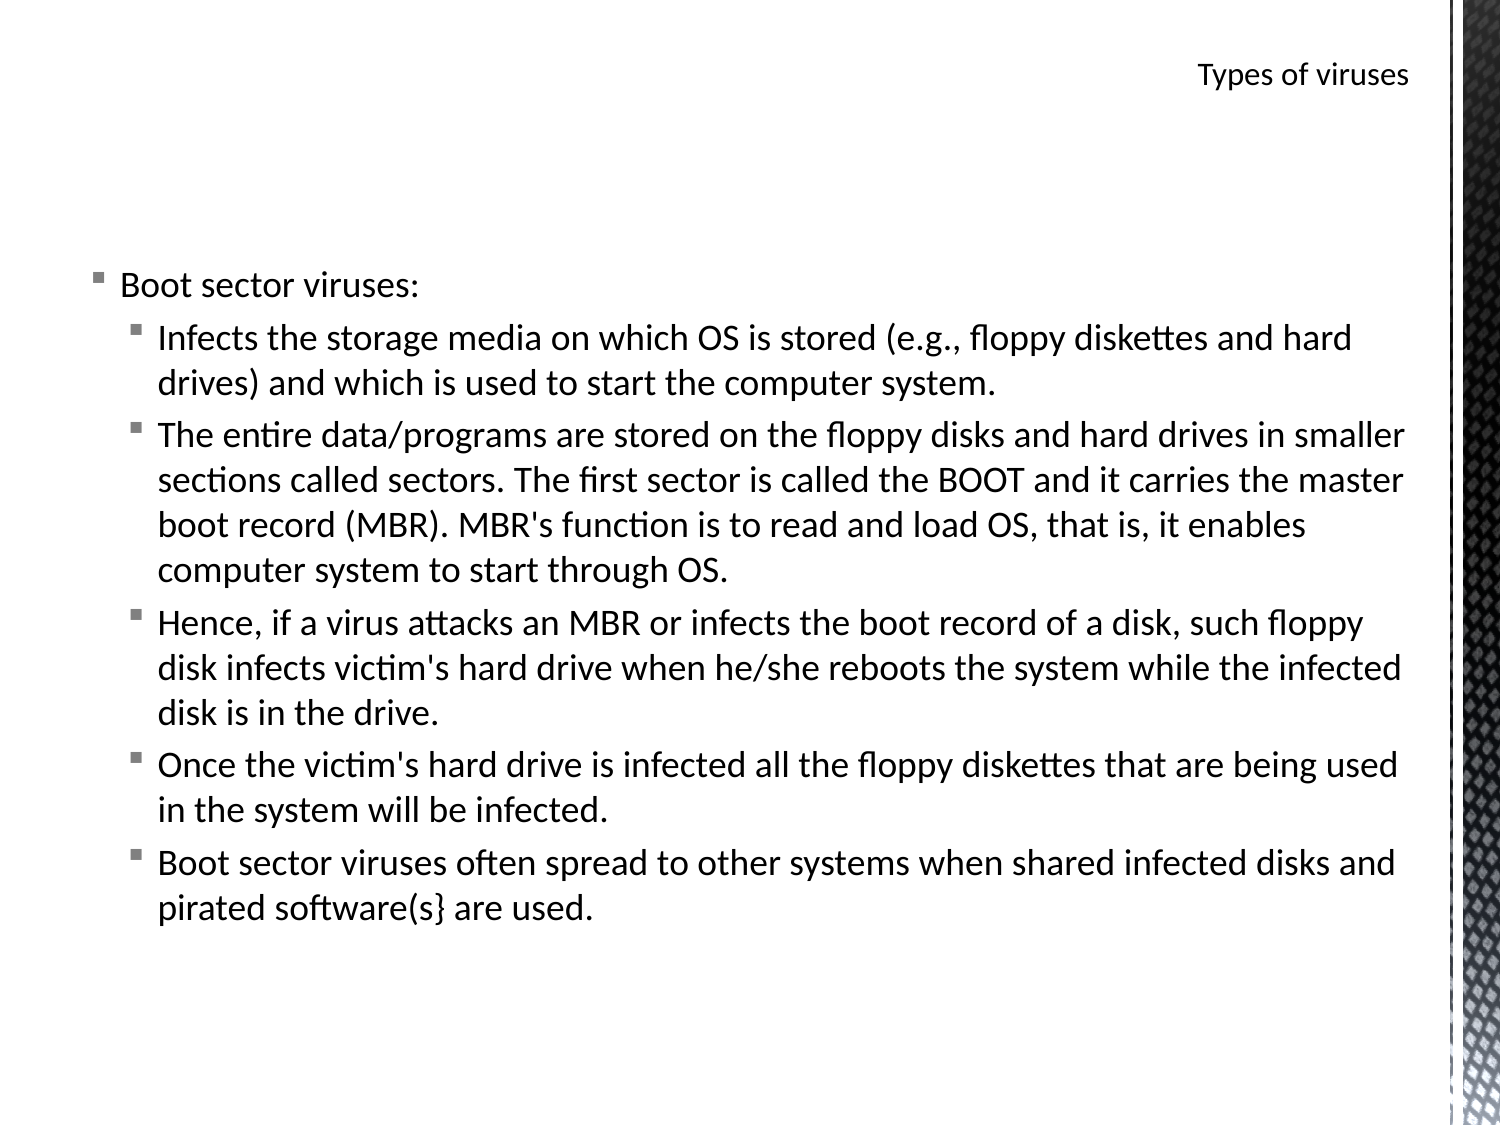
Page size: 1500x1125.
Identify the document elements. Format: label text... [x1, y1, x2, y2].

title Types of viruses [75, 45, 1425, 99]
list Boot sector viruses: Infects the storage media on which OS is stored (e.g., floppy diskettes and hard drives) and which is used to start the computer system. The entire data/programs are stored on the floppy disks and hard drives in smaller sections called sectors. The first sector is called the BOOT and it carries the master boot record (MBR). MBR's function is to read and load OS, that is, it enables computer system to start through OS. Hence, if a virus attacks an MBR or infects the boot record of a disk, such floppy disk infects victim's hard drive when he/she reboots the system while the infected disk is in the drive. Once the victim's hard drive is infected all the floppy diskettes that are being used in the system will be infected. Boot sector viruses often spread to other systems when shared infected disks and pirated software(s} are used. [75, 99, 1425, 1088]
picture [1447, 0, 1500, 1125]
